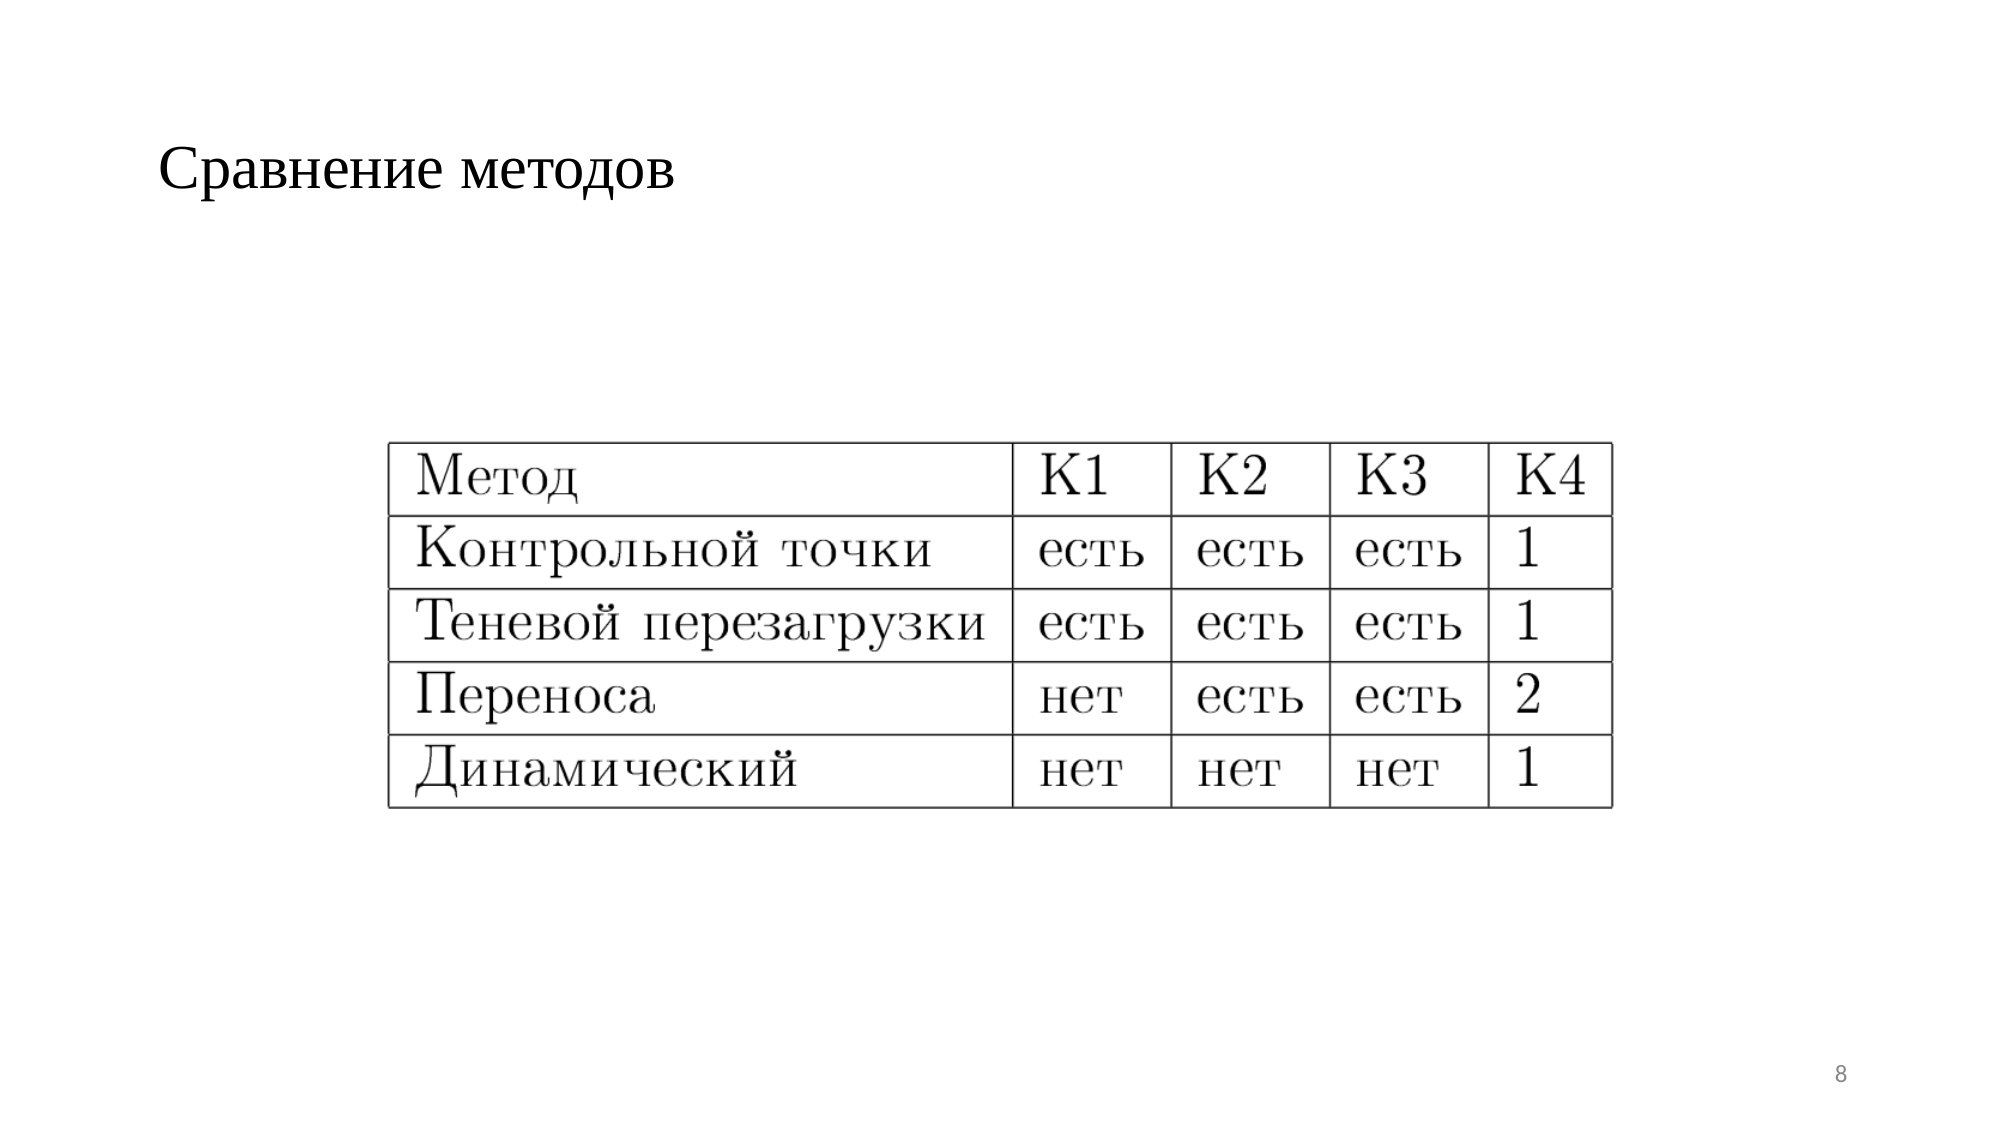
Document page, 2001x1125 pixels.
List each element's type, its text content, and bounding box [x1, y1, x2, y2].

slide_number ‹#› [1412, 1042, 1863, 1103]
title Сравнение методов [143, 59, 1869, 278]
picture [335, 402, 1665, 858]
